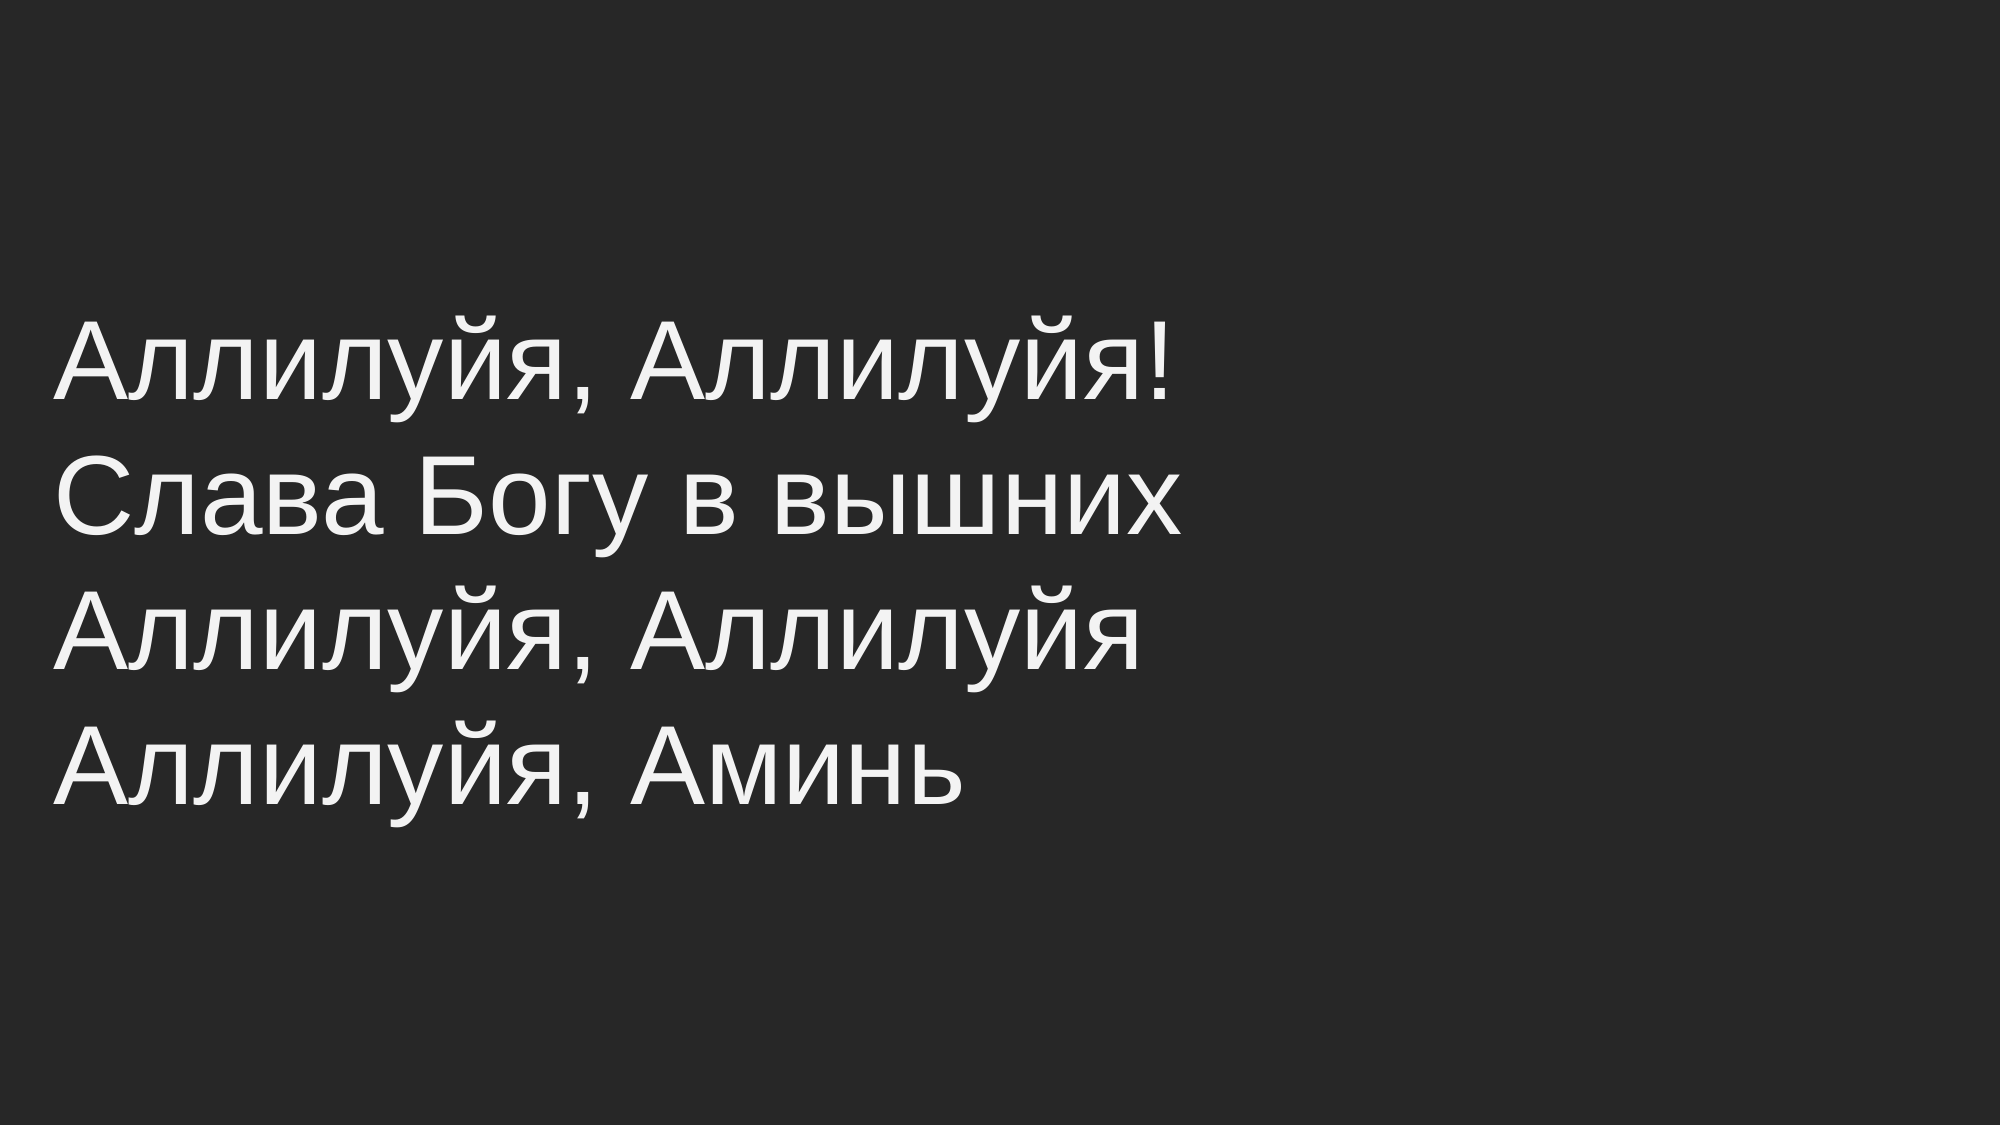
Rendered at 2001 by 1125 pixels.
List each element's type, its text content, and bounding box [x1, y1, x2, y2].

text_box Аллилуйя, Аллилуйя! Слава Богу в вышних Аллилуйя, Аллилуйя Аллилуйя, Аминь [38, 134, 2000, 979]
